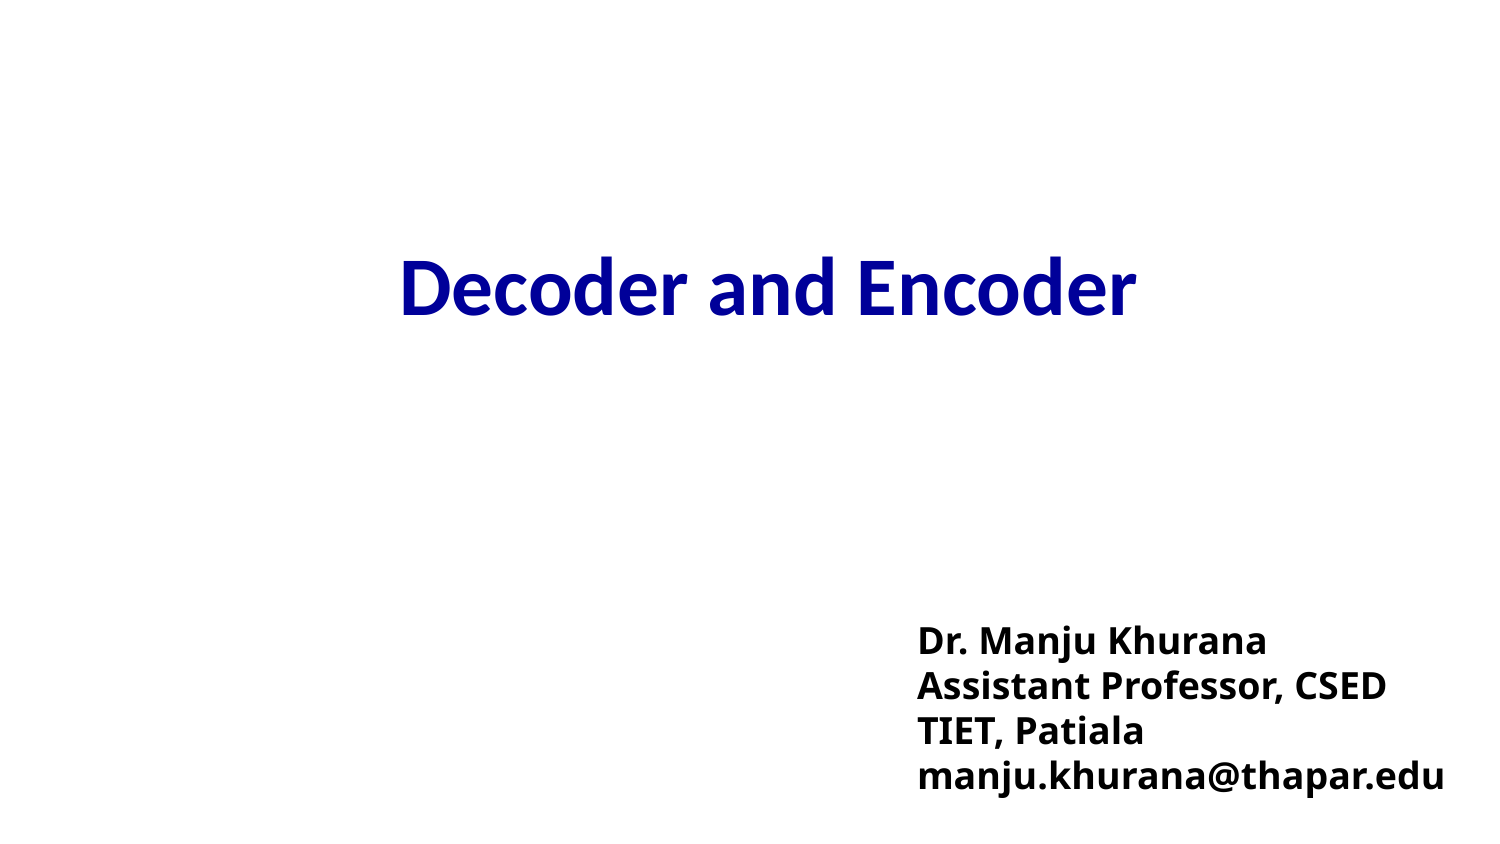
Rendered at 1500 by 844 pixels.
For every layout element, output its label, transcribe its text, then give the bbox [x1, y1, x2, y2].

text_box Dr. Manju Khurana Assistant Professor, CSED TIET, Patiala manju.khurana@thapar.edu [902, 609, 1500, 805]
title Decoder and Encoder [37, 150, 1500, 415]
